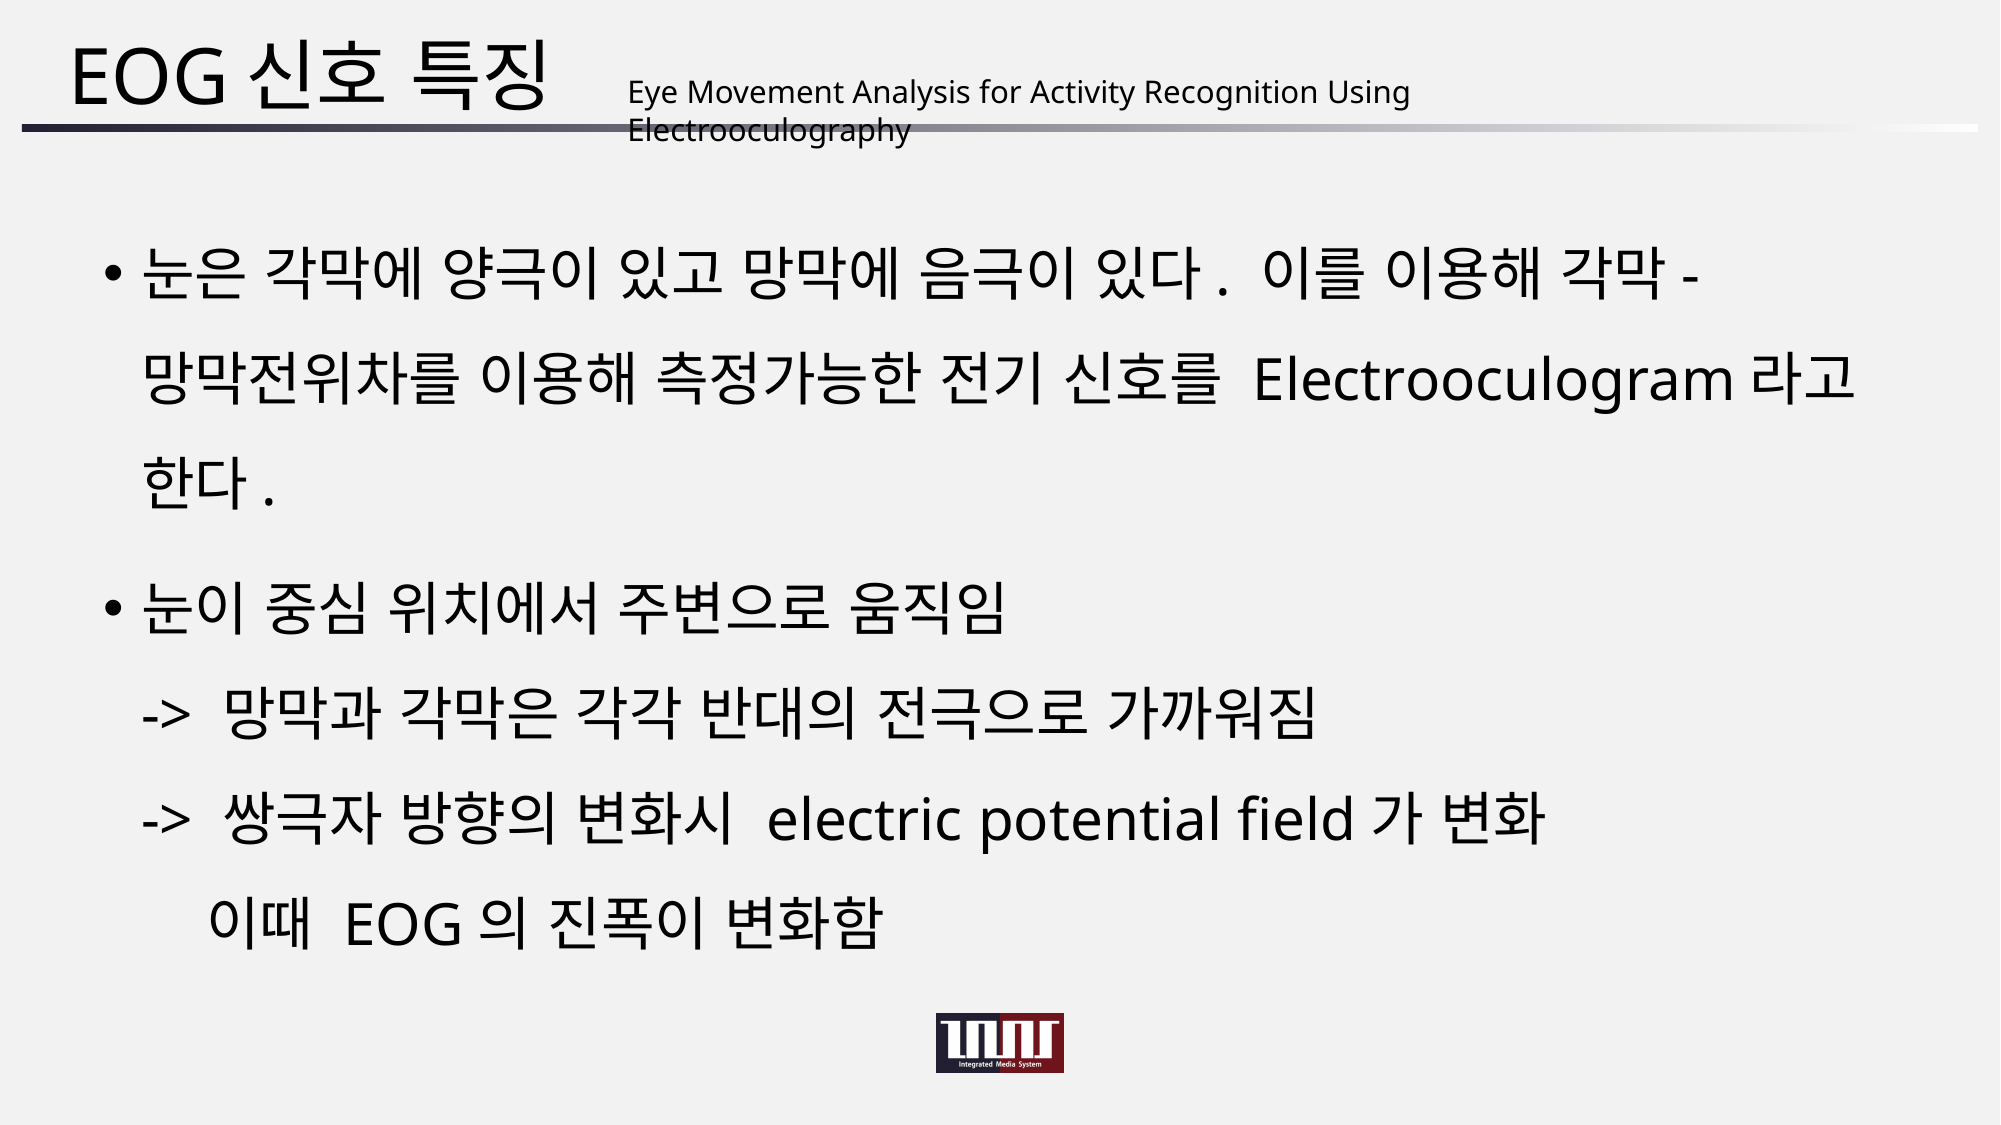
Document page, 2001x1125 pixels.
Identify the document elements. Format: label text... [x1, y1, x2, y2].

text_box Eye Movement Analysis for Activity Recognition Using Electrooculography [612, 65, 1720, 155]
list 눈은 각막에 양극이 있고 망막에 음극이 있다. 이를 이용해 각막-망막전위차를 이용해 측정가능한 전기 신호를 Electrooculogram라고 한다. 눈이 중심 위치에서 주변으로 움직임 -> 망막과 각막은 각각 반대의 전극으로 가까워짐 -> 쌍극자 방향의 변화시 electric potential field가 변화 이때 EOG의 진폭이 변화함 [88, 195, 1918, 985]
title EOG신호 특징 [53, 29, 1947, 130]
picture [936, 1013, 1064, 1073]
